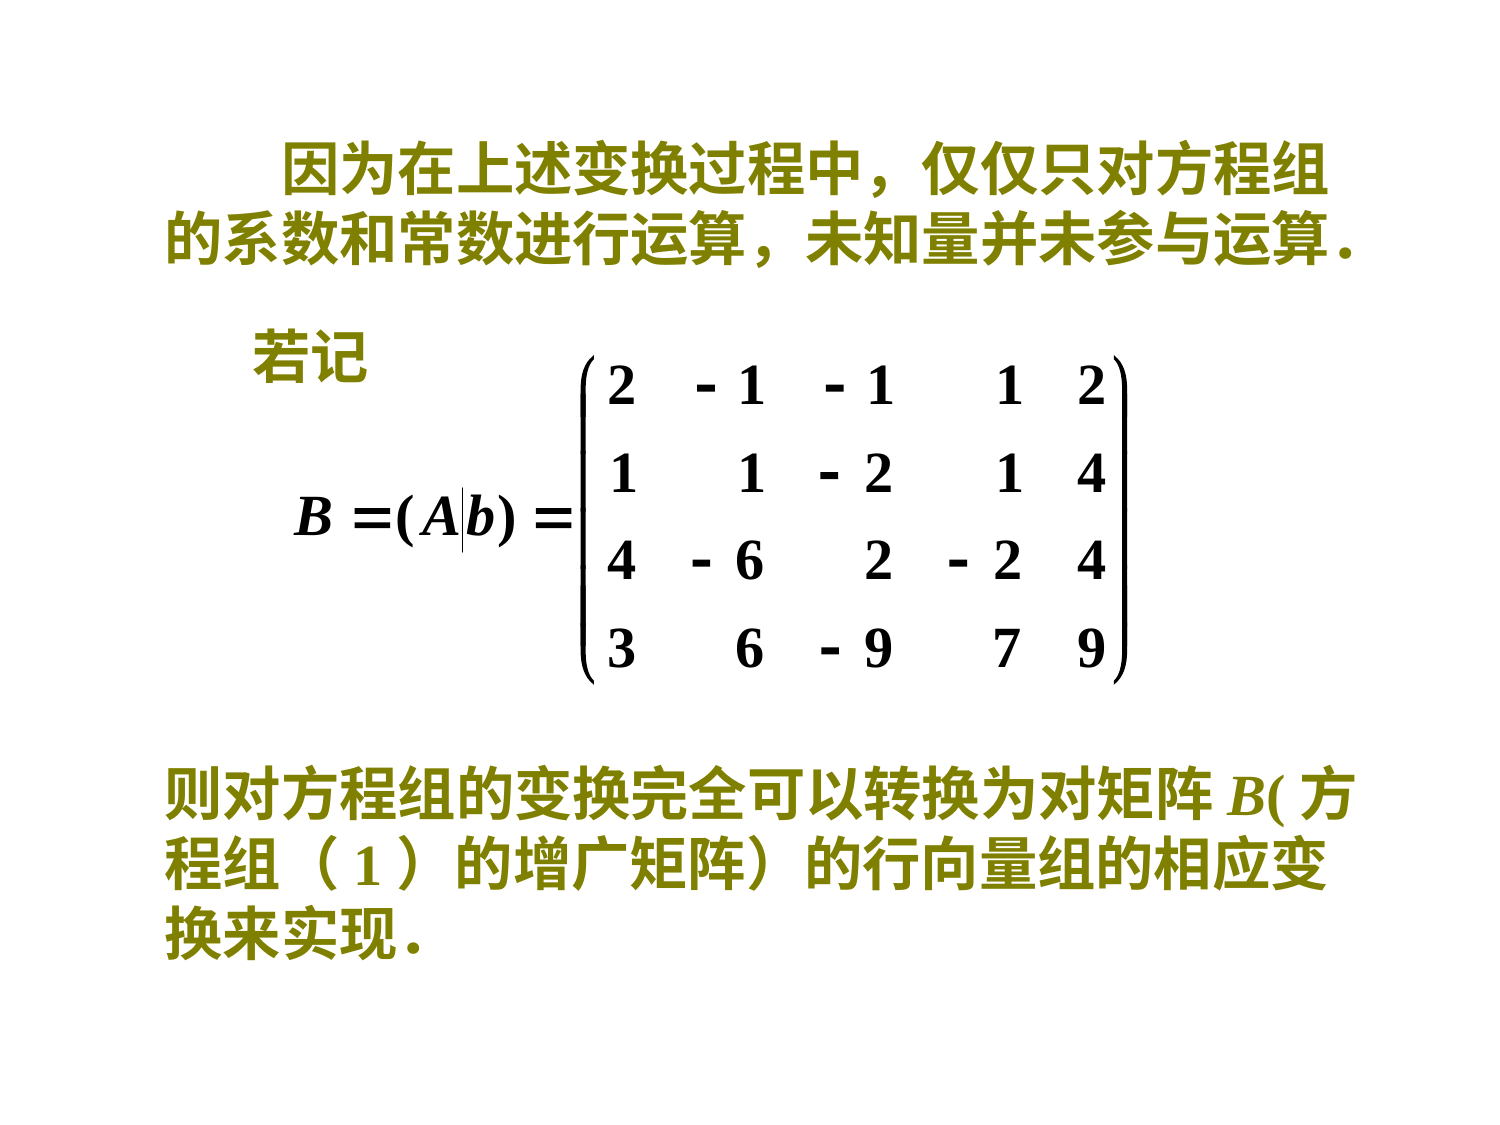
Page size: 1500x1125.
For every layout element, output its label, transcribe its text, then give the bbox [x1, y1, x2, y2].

text_box 若记 [237, 312, 388, 398]
text_box 因为在上述变换过程中，仅仅只对方程组的系数和常数进行运算，未知量并未参与运算． [150, 124, 1400, 280]
text_box 则对方程组的变换完全可以转换为对矩阵B(方程组（1）的增广矩阵）的行向量组的相应变换来实现． [150, 750, 1400, 975]
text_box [289, 351, 1138, 688]
